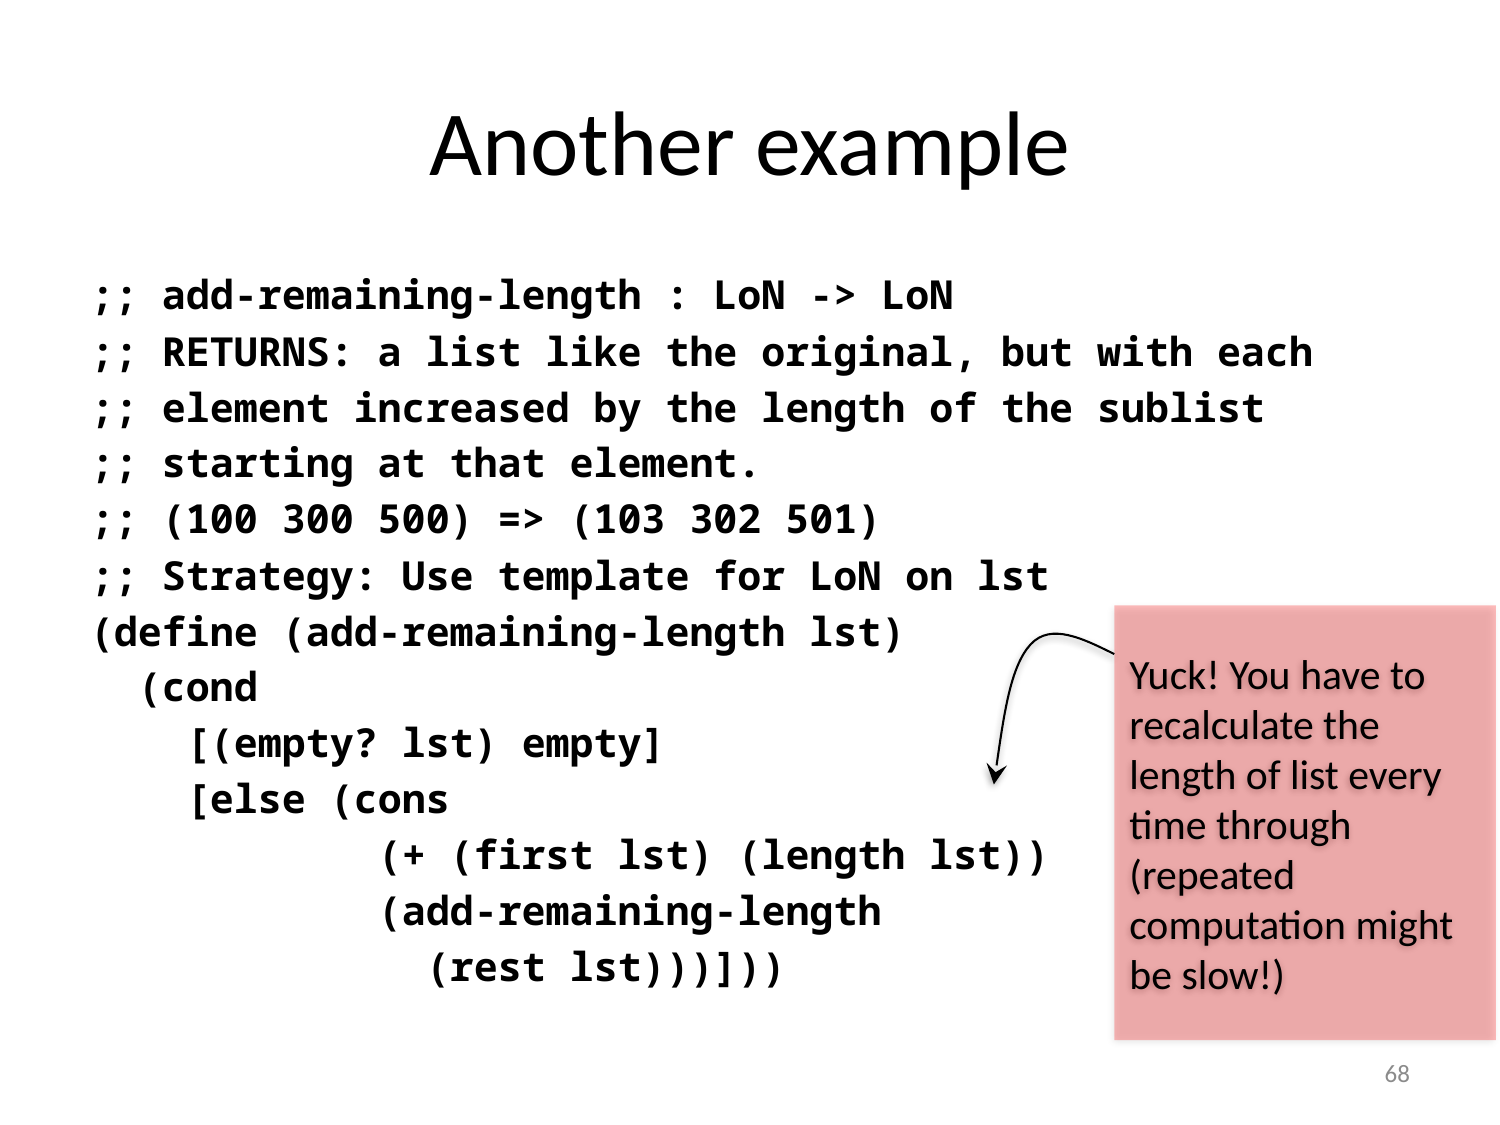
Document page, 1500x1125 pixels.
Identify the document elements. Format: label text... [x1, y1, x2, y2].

list ;; add-remaining-length : LoN -> LoN ;; RETURNS: a list like the original, but with each ;; element increased by the length of the sublist ;; starting at that element. ;; (100 300 500) => (103 302 501) ;; Strategy: Use template for LoN on lst (define (add-remaining-length lst) (cond [(empty? lst) empty] [else (cons (+ (first lst) (length lst)) (add-remaining-length (rest lst)))])) [75, 262, 1425, 1005]
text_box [993, 605, 1497, 1041]
slide_number 68 [1074, 1049, 1425, 1103]
title Another example [75, 45, 1425, 233]
